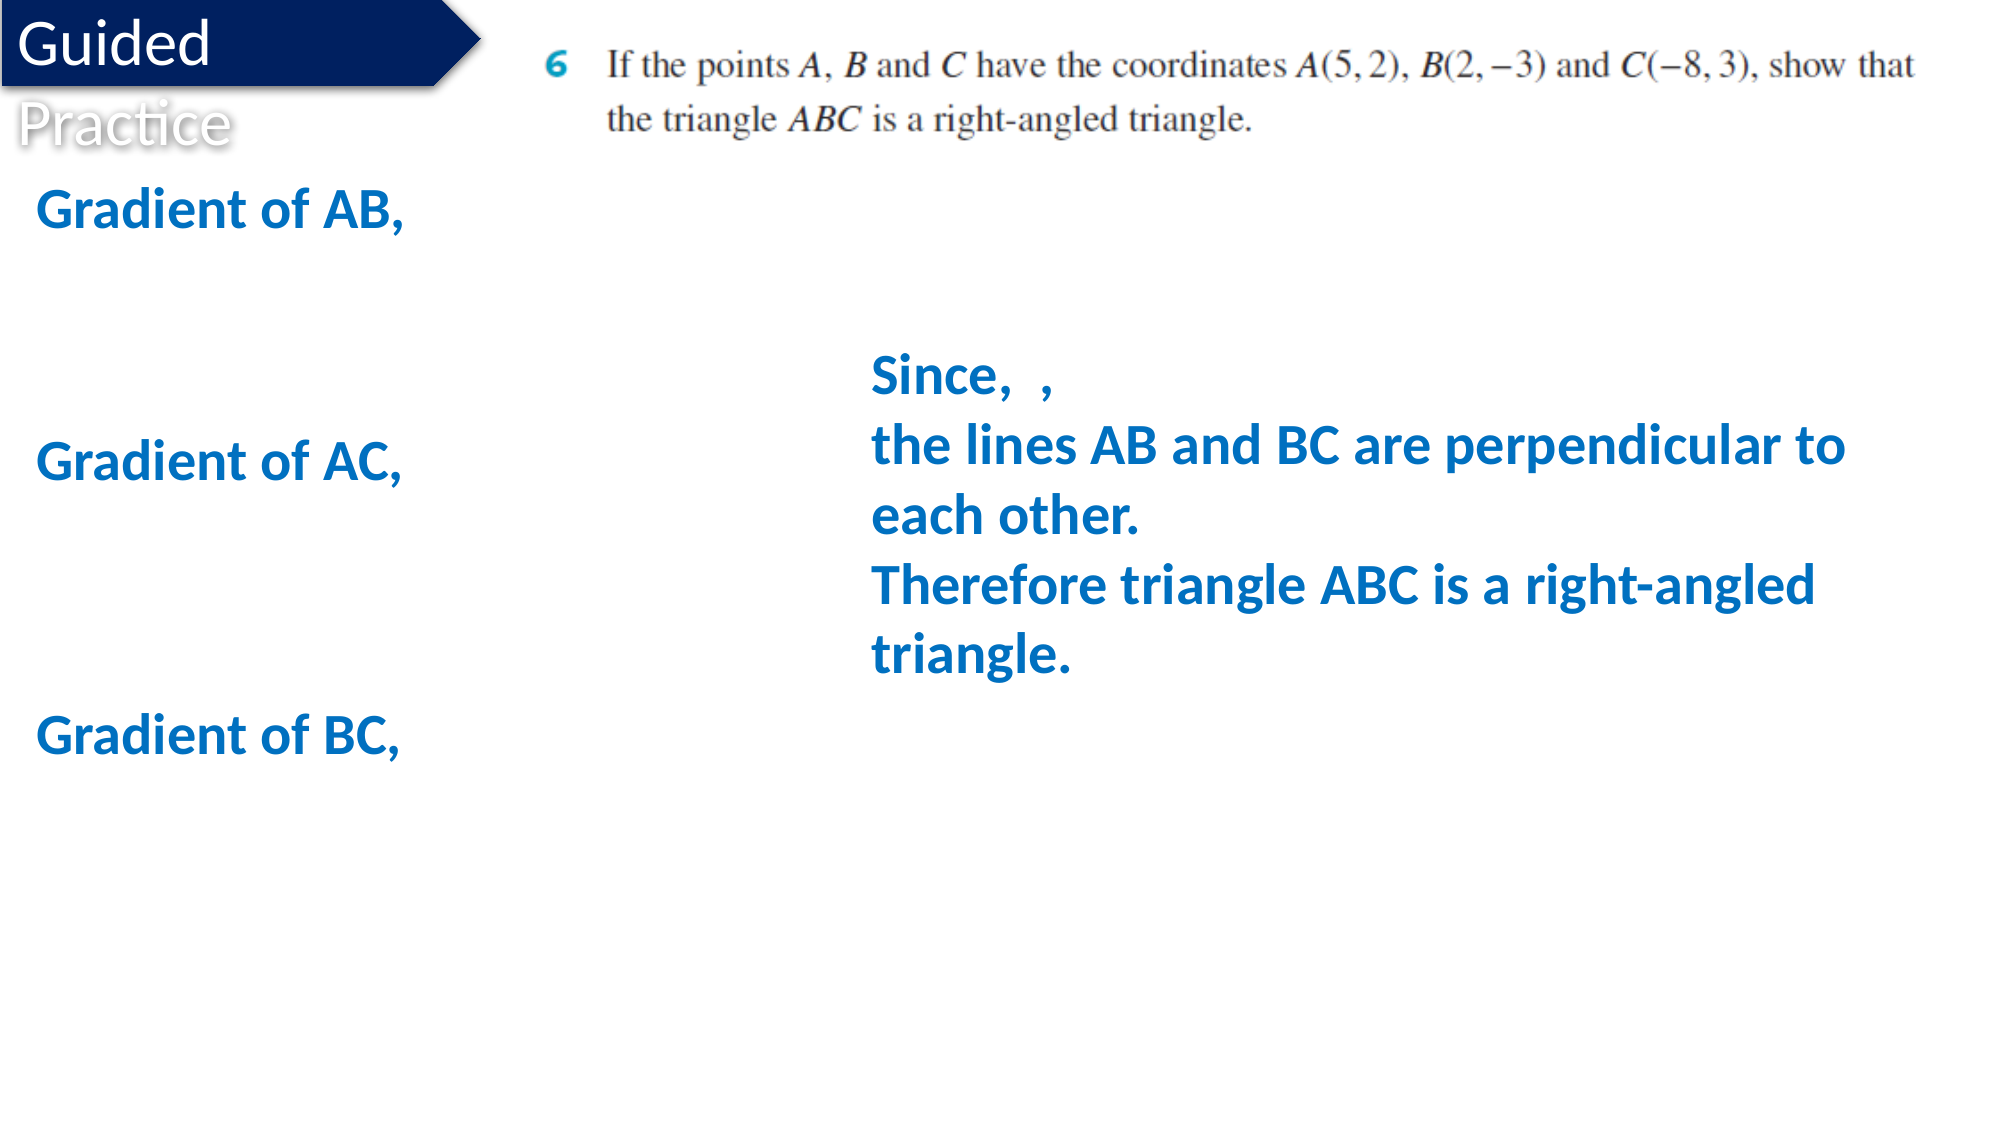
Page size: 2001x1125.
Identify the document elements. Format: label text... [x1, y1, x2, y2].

picture [531, 27, 1939, 164]
text_box Guided Practice [2, 0, 481, 86]
